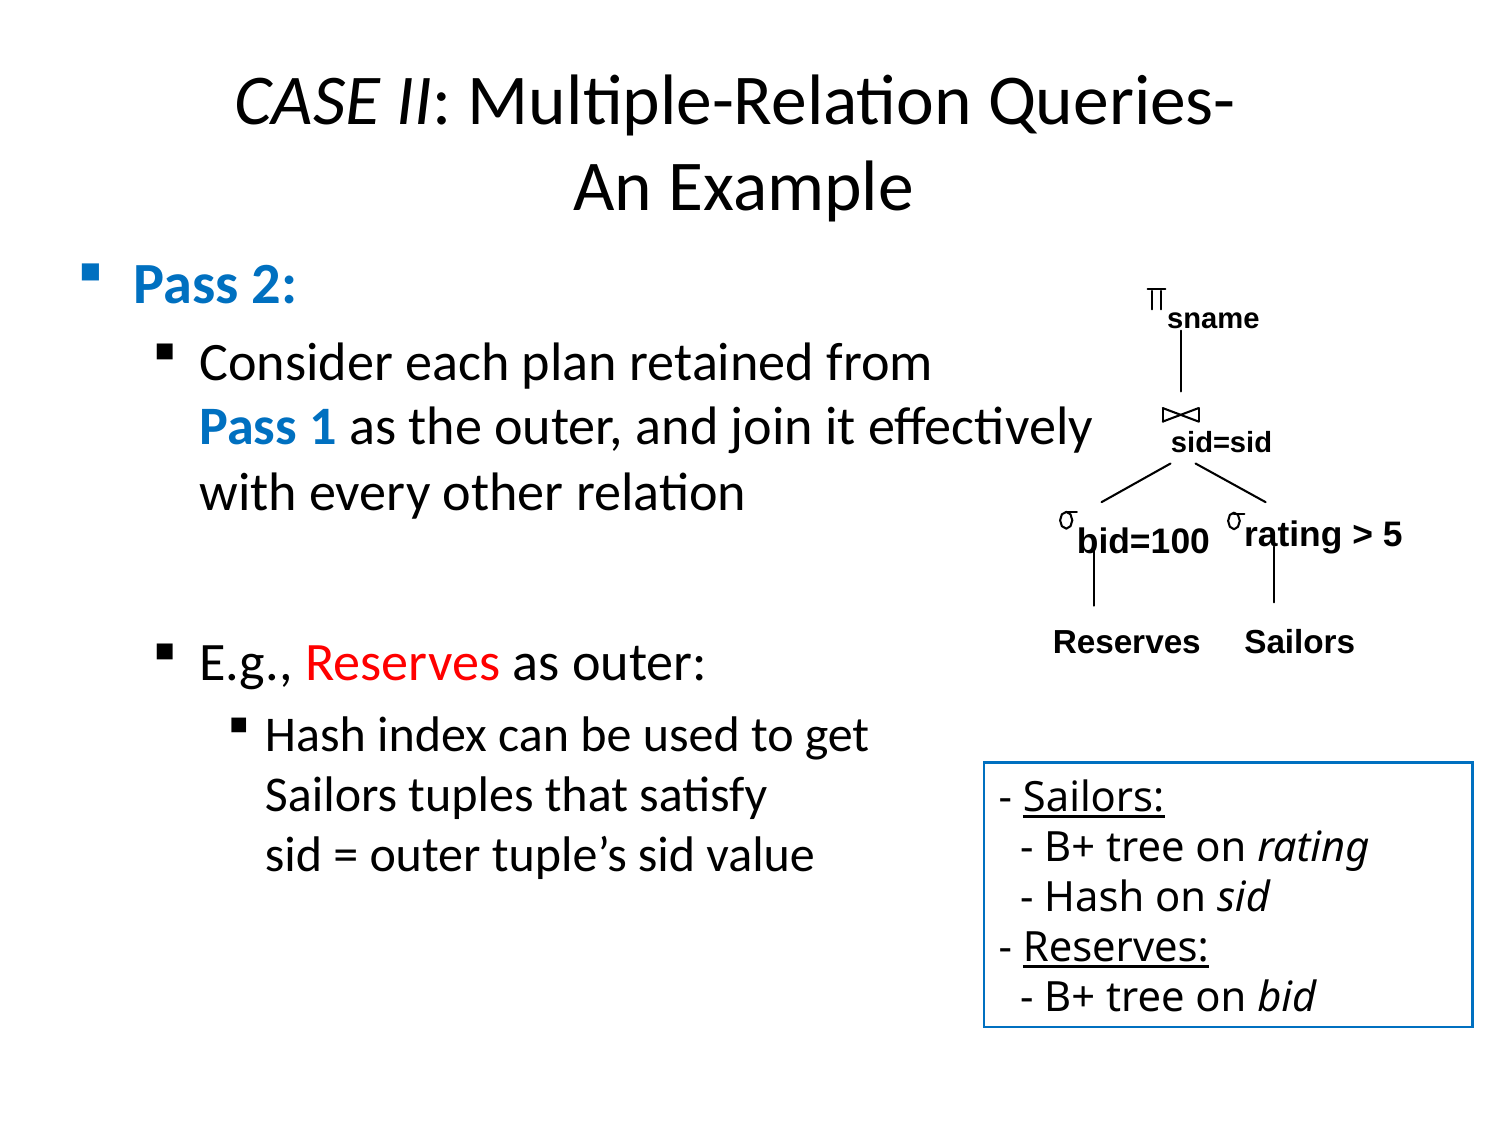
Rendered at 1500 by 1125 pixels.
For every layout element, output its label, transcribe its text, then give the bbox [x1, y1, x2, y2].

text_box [1037, 288, 1418, 669]
title CASE II: Multiple-Relation Queries- An Example [12, 45, 1475, 233]
list Pass 2: Consider each plan retained from Pass 1 as the outer, and join it effectively with every other relation E.g., Reserves as outer: Hash index can be used to get Sailors tuples that satisfy sid = outer tuple’s sid value [62, 237, 1480, 1075]
text_box - Sailors: - B+ tree on rating - Hash on sid - Reserves: - B+ tree on bid [983, 762, 1473, 1028]
